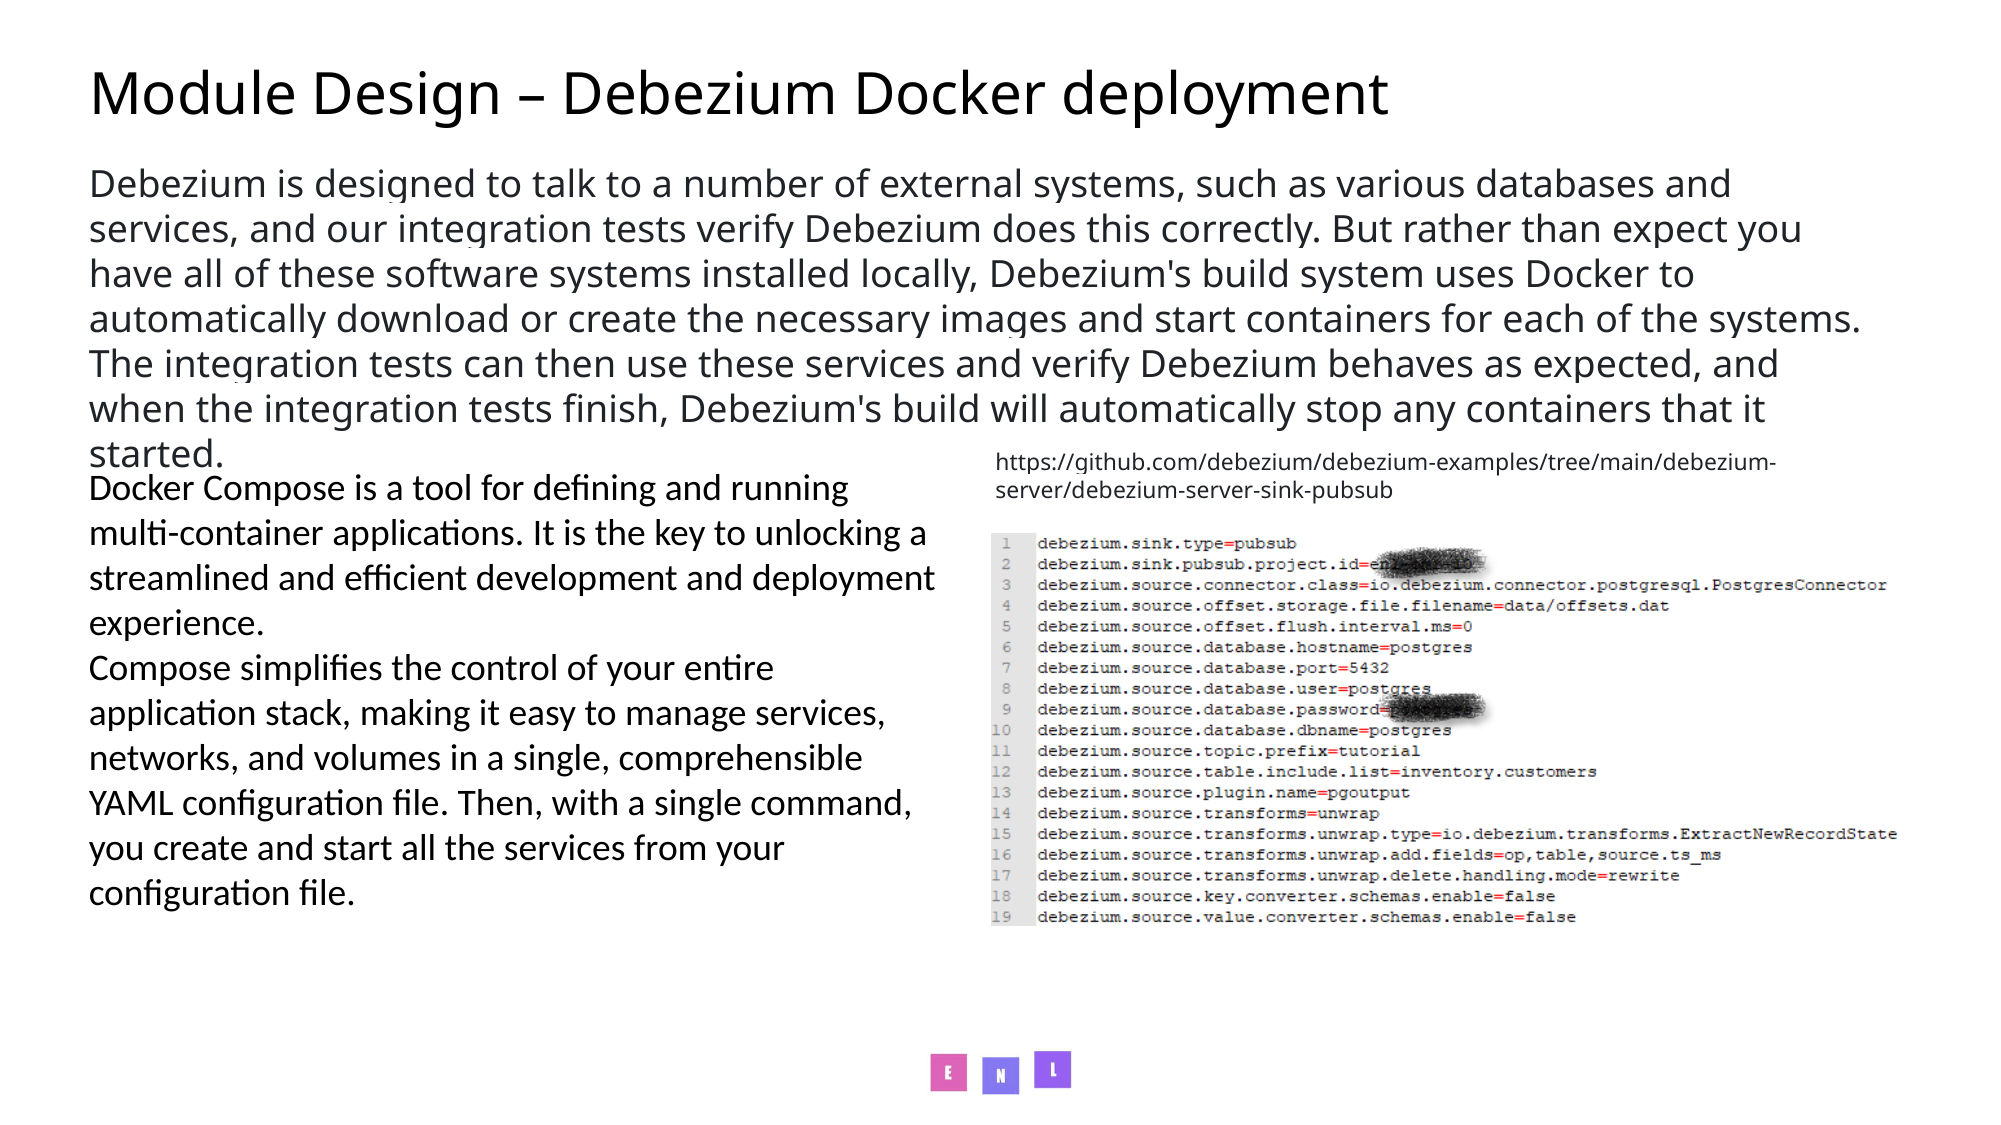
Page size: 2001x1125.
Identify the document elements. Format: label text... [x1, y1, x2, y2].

text_box Docker Compose is a tool for defining and running multi-container applications. It is the key to unlocking a streamlined and efficient development and deployment experience. Compose simplifies the control of your entire application stack, making it easy to manage services, networks, and volumes in a single, comprehensible YAML configuration file. Then, with a single command, you create and start all the services from your configuration file. [74, 410, 963, 921]
text_box Debezium is designed to talk to a number of external systems, such as various databases and services, and our integration tests verify Debezium does this correctly. But rather than expect you have all of these software systems installed locally, Debezium's build system uses Docker to automatically download or create the necessary images and start containers for each of the systems. The integration tests can then use these services and verify Debezium behaves as expected, and when the integration tests finish, Debezium's build will automatically stop any containers that it started. [74, 152, 1902, 483]
text_box https://github.com/debezium/debezium-examples/tree/main/debezium-server/debezium-server-sink-pubsub [980, 440, 1881, 511]
picture [921, 1042, 1079, 1103]
title Module Design – Debezium Docker deployment [74, 37, 1800, 152]
picture [991, 533, 1924, 926]
